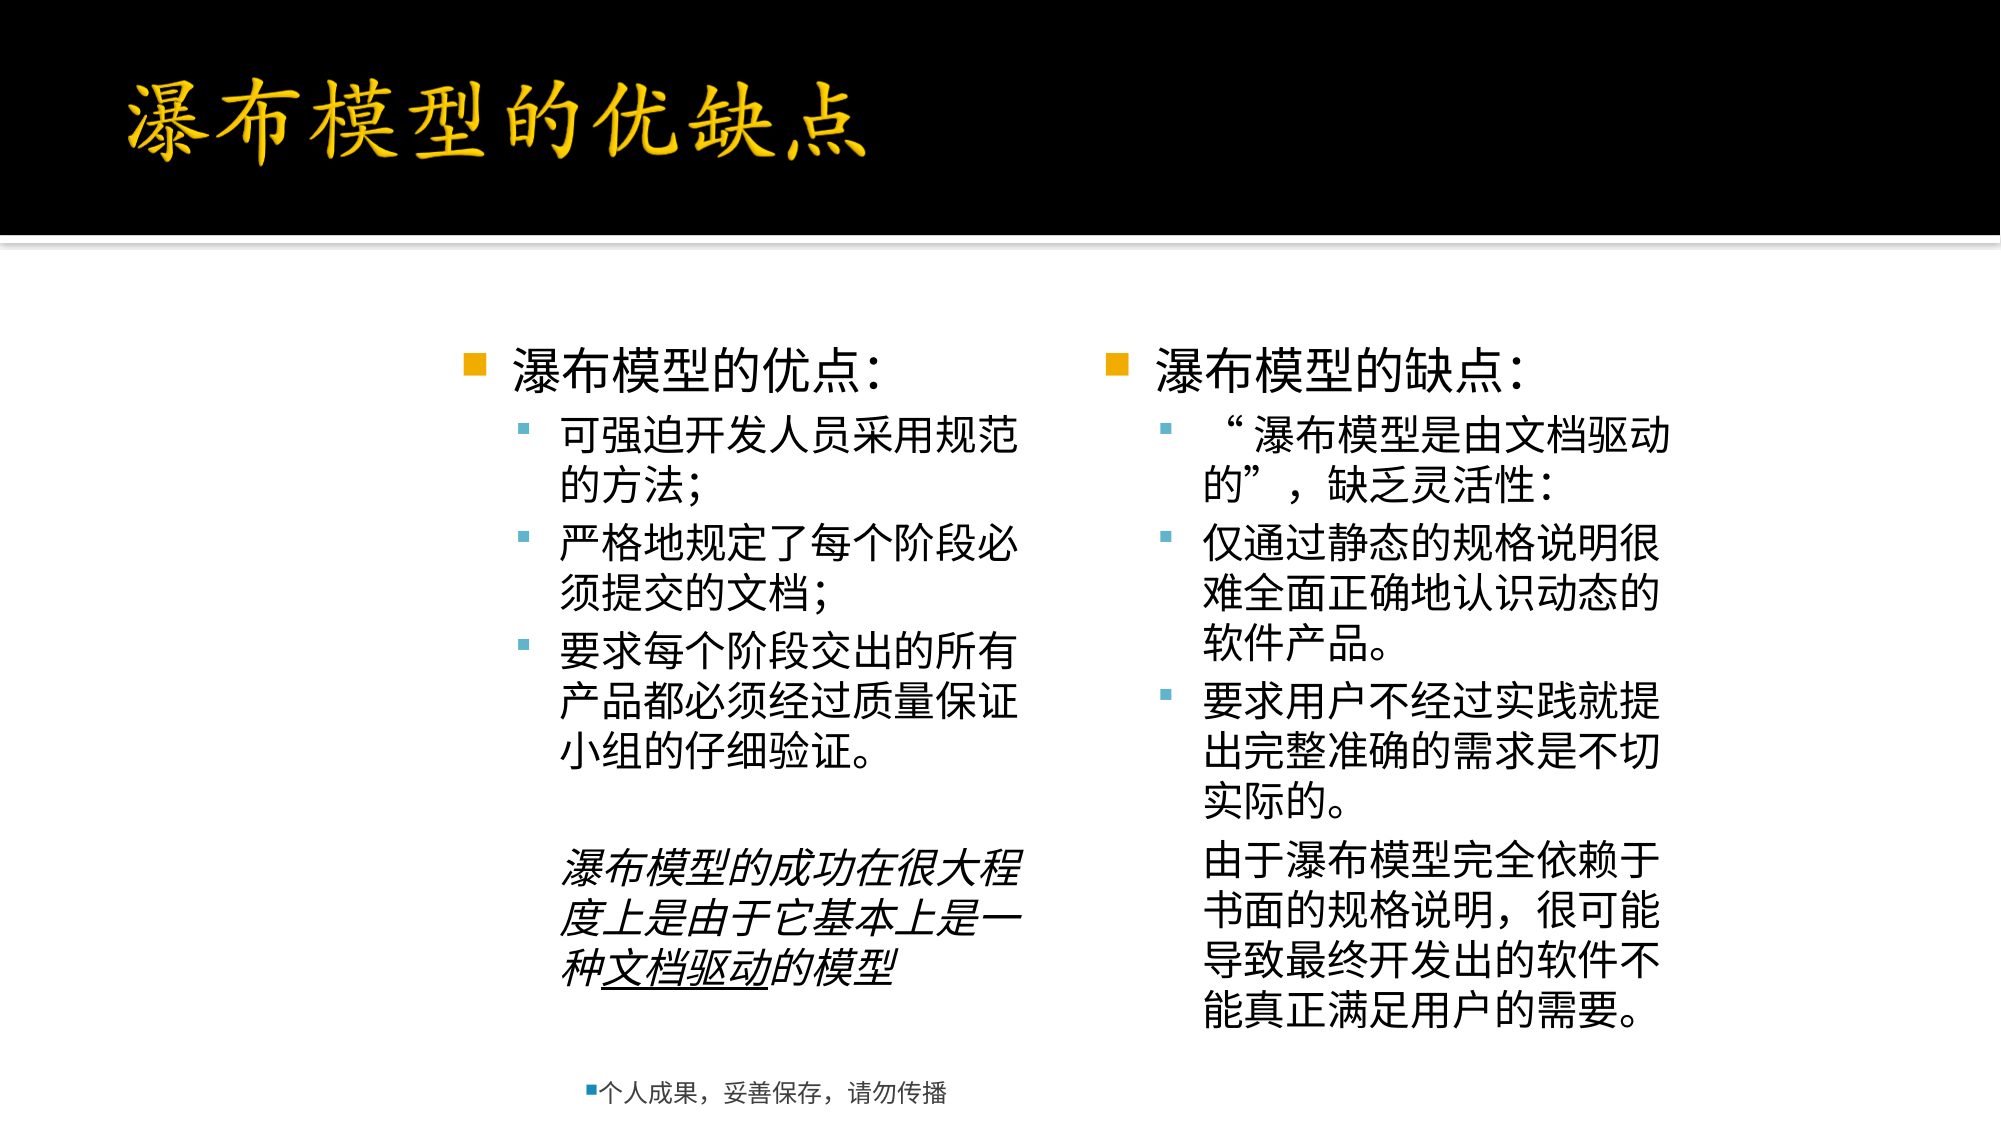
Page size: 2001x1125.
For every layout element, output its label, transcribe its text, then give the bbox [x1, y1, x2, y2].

list 瀑布模型的优点： 可强迫开发人员采用规范的方法； 严格地规定了每个阶段必须提交的文档； 要求每个阶段交出的所有产品都必须经过质量保证小组的仔细验证。 瀑布模型的成功在很大程度上是由于它基本上是一种文档驱动的模型 [425, 324, 1049, 1059]
list 瀑布模型的缺点： “瀑布模型是由文档驱动的”，缺乏灵活性： 仅通过静态的规格说明很难全面正确地认识动态的软件产品。 要求用户不经过实践就提出完整准确的需求是不切实际的。 由于瀑布模型完全依赖于书面的规格说明，很可能导致最终开发出的软件不能真正满足用户的需要。 [1073, 324, 1697, 1059]
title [103, 13, 1454, 220]
footer 个人成果，妥善保存，请勿传播 [577, 1062, 1783, 1108]
